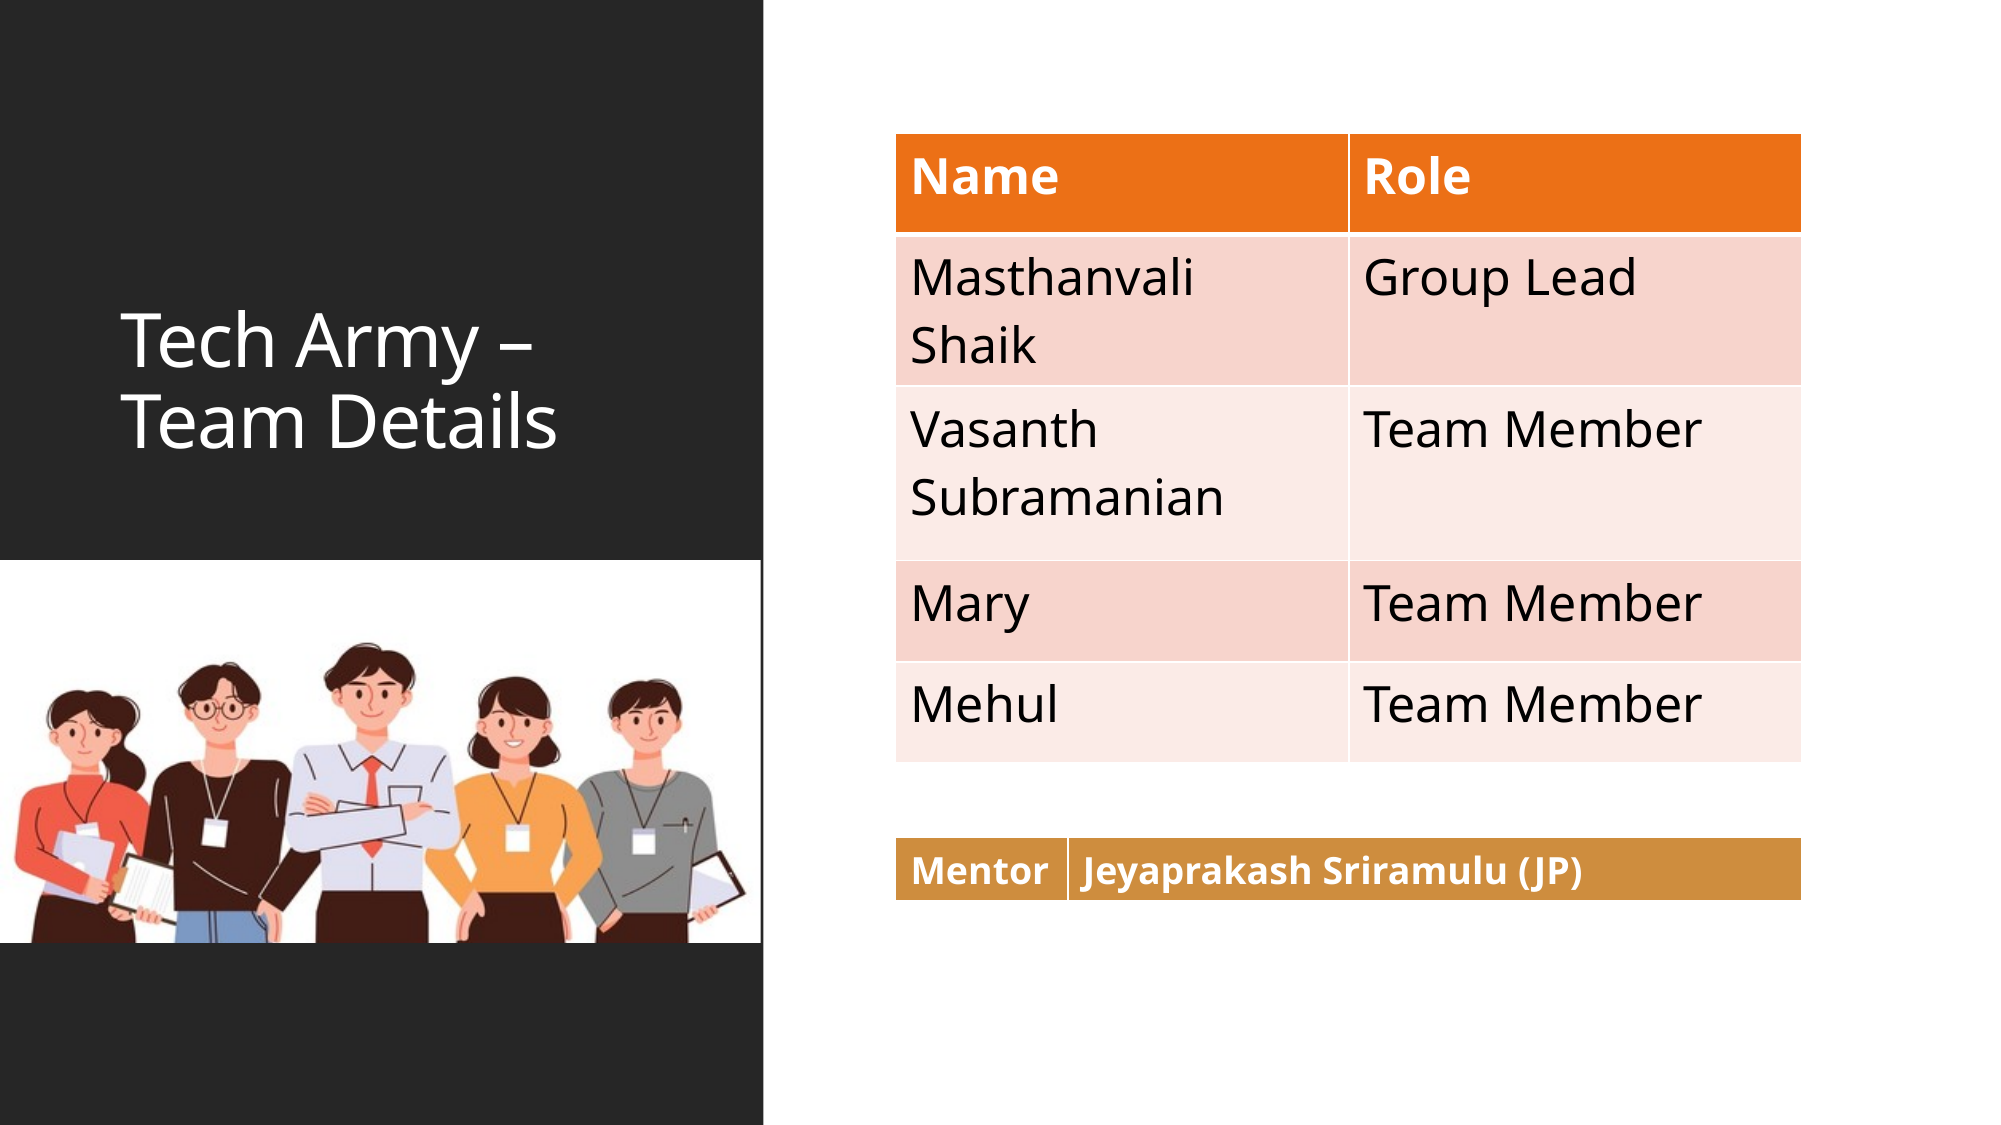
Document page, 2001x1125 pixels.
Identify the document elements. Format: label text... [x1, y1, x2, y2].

table_cell Group Lead [1350, 237, 1801, 385]
table_cell Team Member [1350, 663, 1801, 762]
table_cell Mary [896, 561, 1348, 661]
table_cell Vasanth Subramanian [896, 387, 1348, 560]
table_cell Mehul [896, 663, 1348, 762]
picture [0, 557, 762, 943]
table_cell Team Member [1350, 561, 1801, 661]
table_cell Team Member [1350, 387, 1801, 560]
table_header Role [1350, 134, 1801, 232]
table_header Name [896, 134, 1348, 232]
table_header Mentor [896, 838, 1067, 900]
table_header Jeyaprakash Sriramulu (JP) [1069, 838, 1801, 900]
title Tech Army – Team Details [105, 128, 683, 473]
table_cell Masthanvali Shaik [896, 237, 1348, 385]
